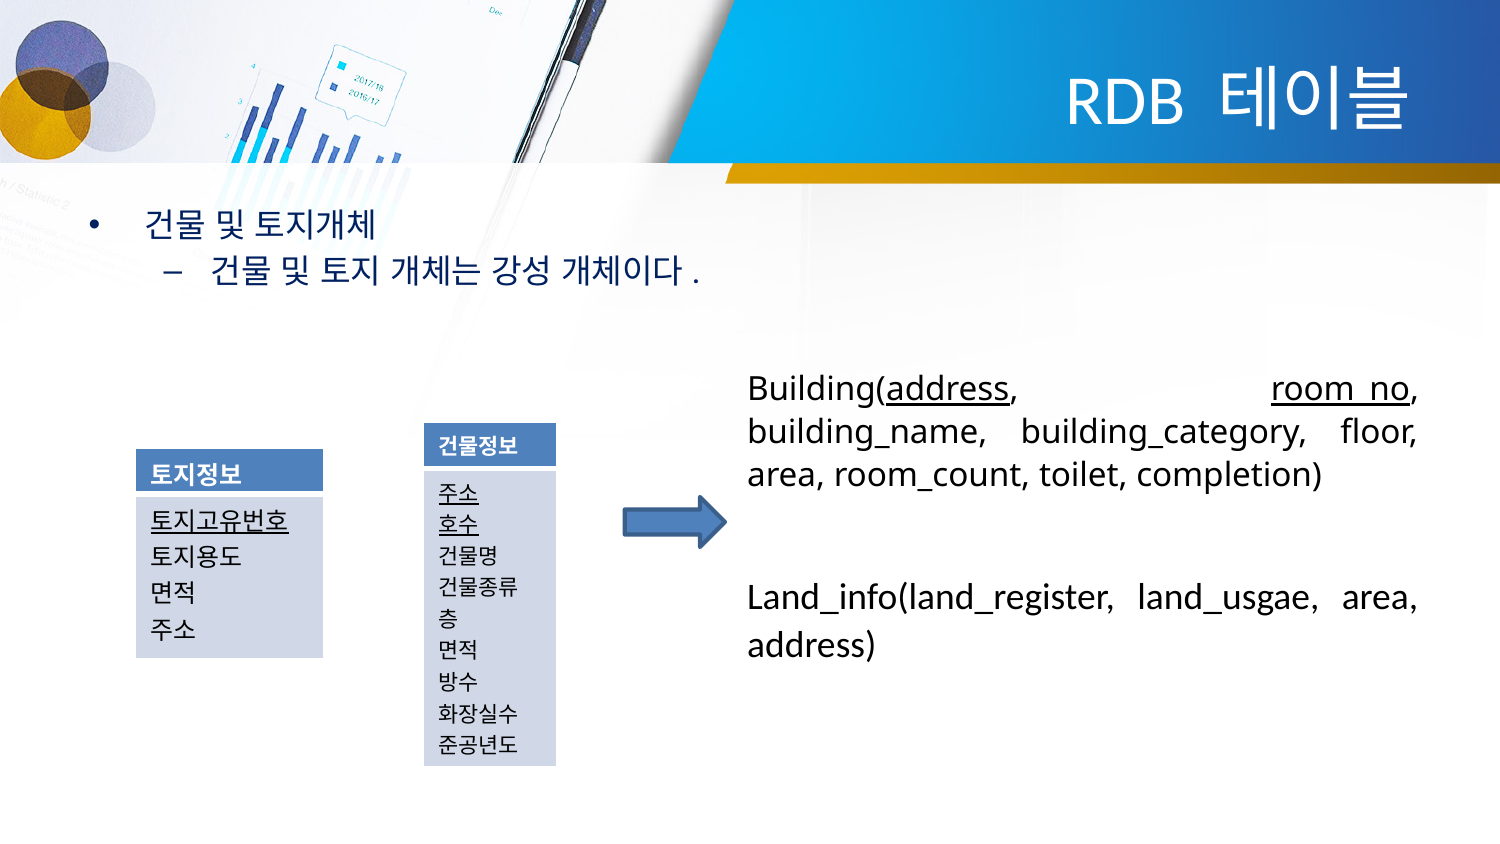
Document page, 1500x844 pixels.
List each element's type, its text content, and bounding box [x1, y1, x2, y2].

title RDB 테이블 [73, 46, 1427, 147]
table_header 토지정보 [136, 449, 323, 491]
text_box [622, 495, 728, 549]
list 건물 및 토지개체 건물 및 토지 개체는 강성 개체이다. [73, 196, 1427, 773]
table_header 건물정보 [424, 423, 556, 466]
table_cell 토지고유번호 토지용도 면적 주소 [136, 497, 323, 658]
table_cell 주소 호수 건물명 건물종류 층 면적 방수 화장실수 준공년도 [424, 471, 556, 766]
text_box Building(address, room_no, building_name, building_category, floor, area, room_count, toilet, completion) Land_info(land_register, land_usgae, area, address) [732, 357, 1434, 732]
picture [0, 0, 1500, 844]
